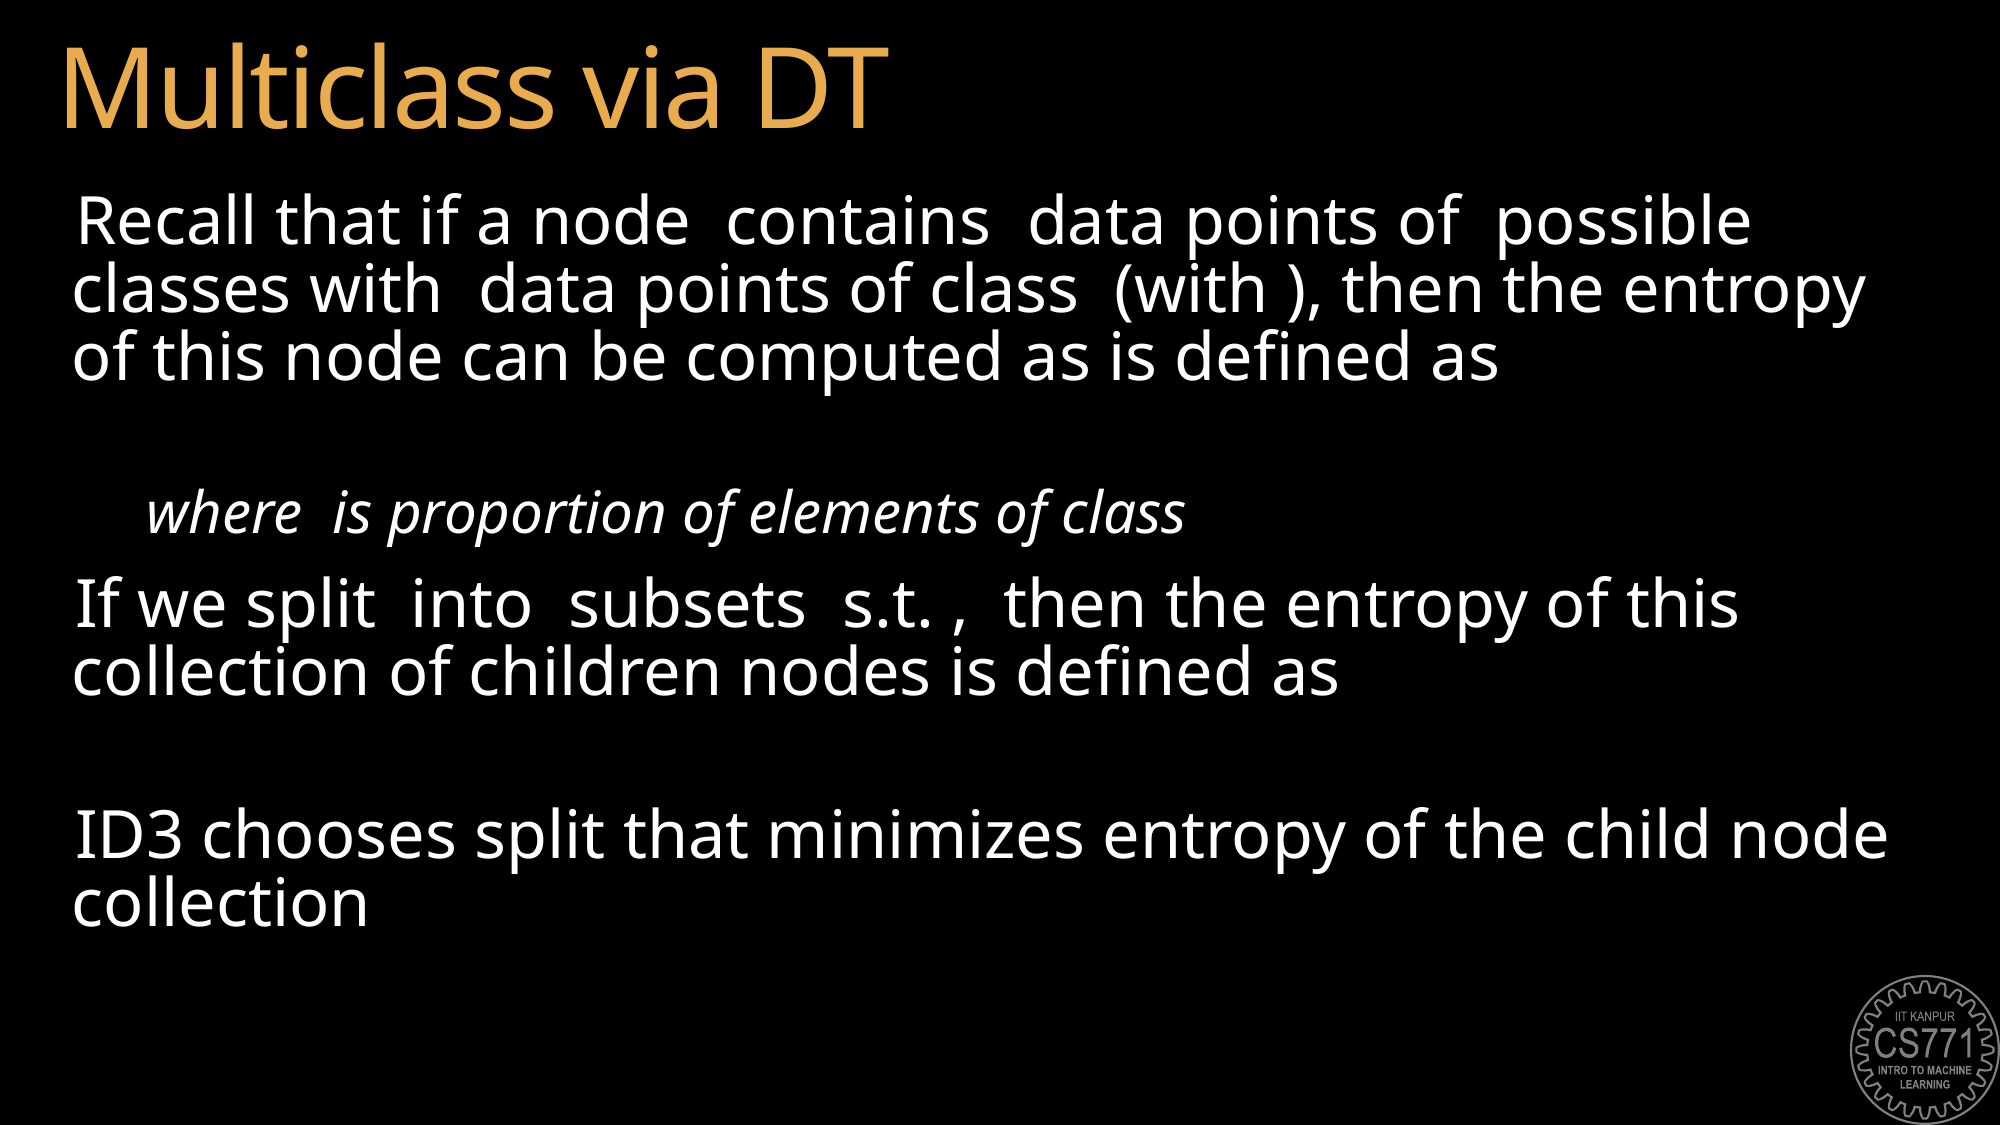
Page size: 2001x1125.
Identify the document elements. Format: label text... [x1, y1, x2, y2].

title Multiclass via DT [41, 5, 1945, 183]
